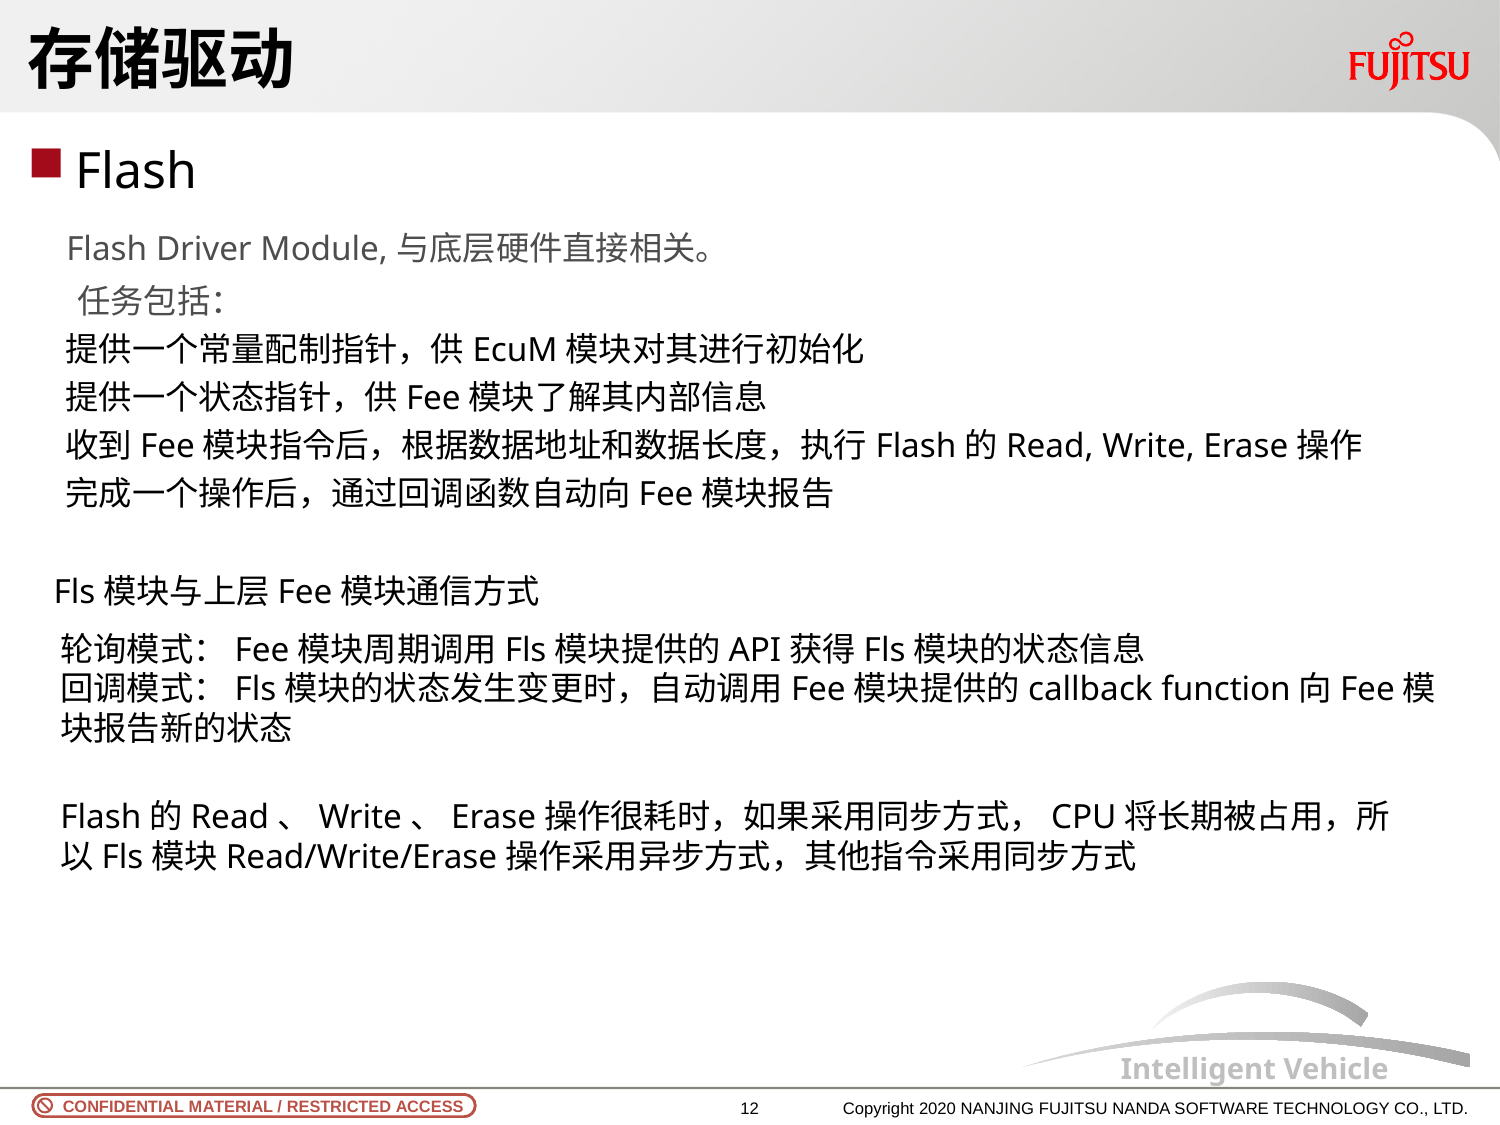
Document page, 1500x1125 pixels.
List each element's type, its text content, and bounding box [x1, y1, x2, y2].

footer Copyright 2020 NANJING FUJITSU NANDA SOFTWARE TECHNOLOGY CO., LTD. [809, 1091, 1470, 1125]
text_box Fls模块与上层Fee模块通信方式 [36, 562, 557, 618]
text_box Flash的Read、Write、Erase操作很耗时，如果采用同步方式，CPU将长期被占用，所以Fls模块Read/Write/Erase操作采用异步方式，其他指令采用同步方式 [45, 787, 1435, 883]
list Flash Flash Driver Module,与底层硬件直接相关。 任务包括： 提供一个常量配制指针，供EcuM模块对其进行初始化 提供一个状态指针，供Fee模块了解其内部信息 收到Fee模块指令后，根据数据地址和数据长度，执行Flash的Read, Write, Erase操作 完成一个操作后，通过回调函数自动向Fee模块报告 [27, 142, 1469, 1061]
slide_number 11 [705, 1091, 794, 1125]
text_box 轮询模式：Fee模块周期调用Fls模块提供的API获得Fls模块的状态信息 回调模式：Fls模块的状态发生变更时，自动调用Fee模块提供的callback function向Fee模块报告新的状态 [45, 620, 1451, 755]
title 存储驱动 [27, 0, 1317, 114]
picture [0, 0, 1500, 176]
